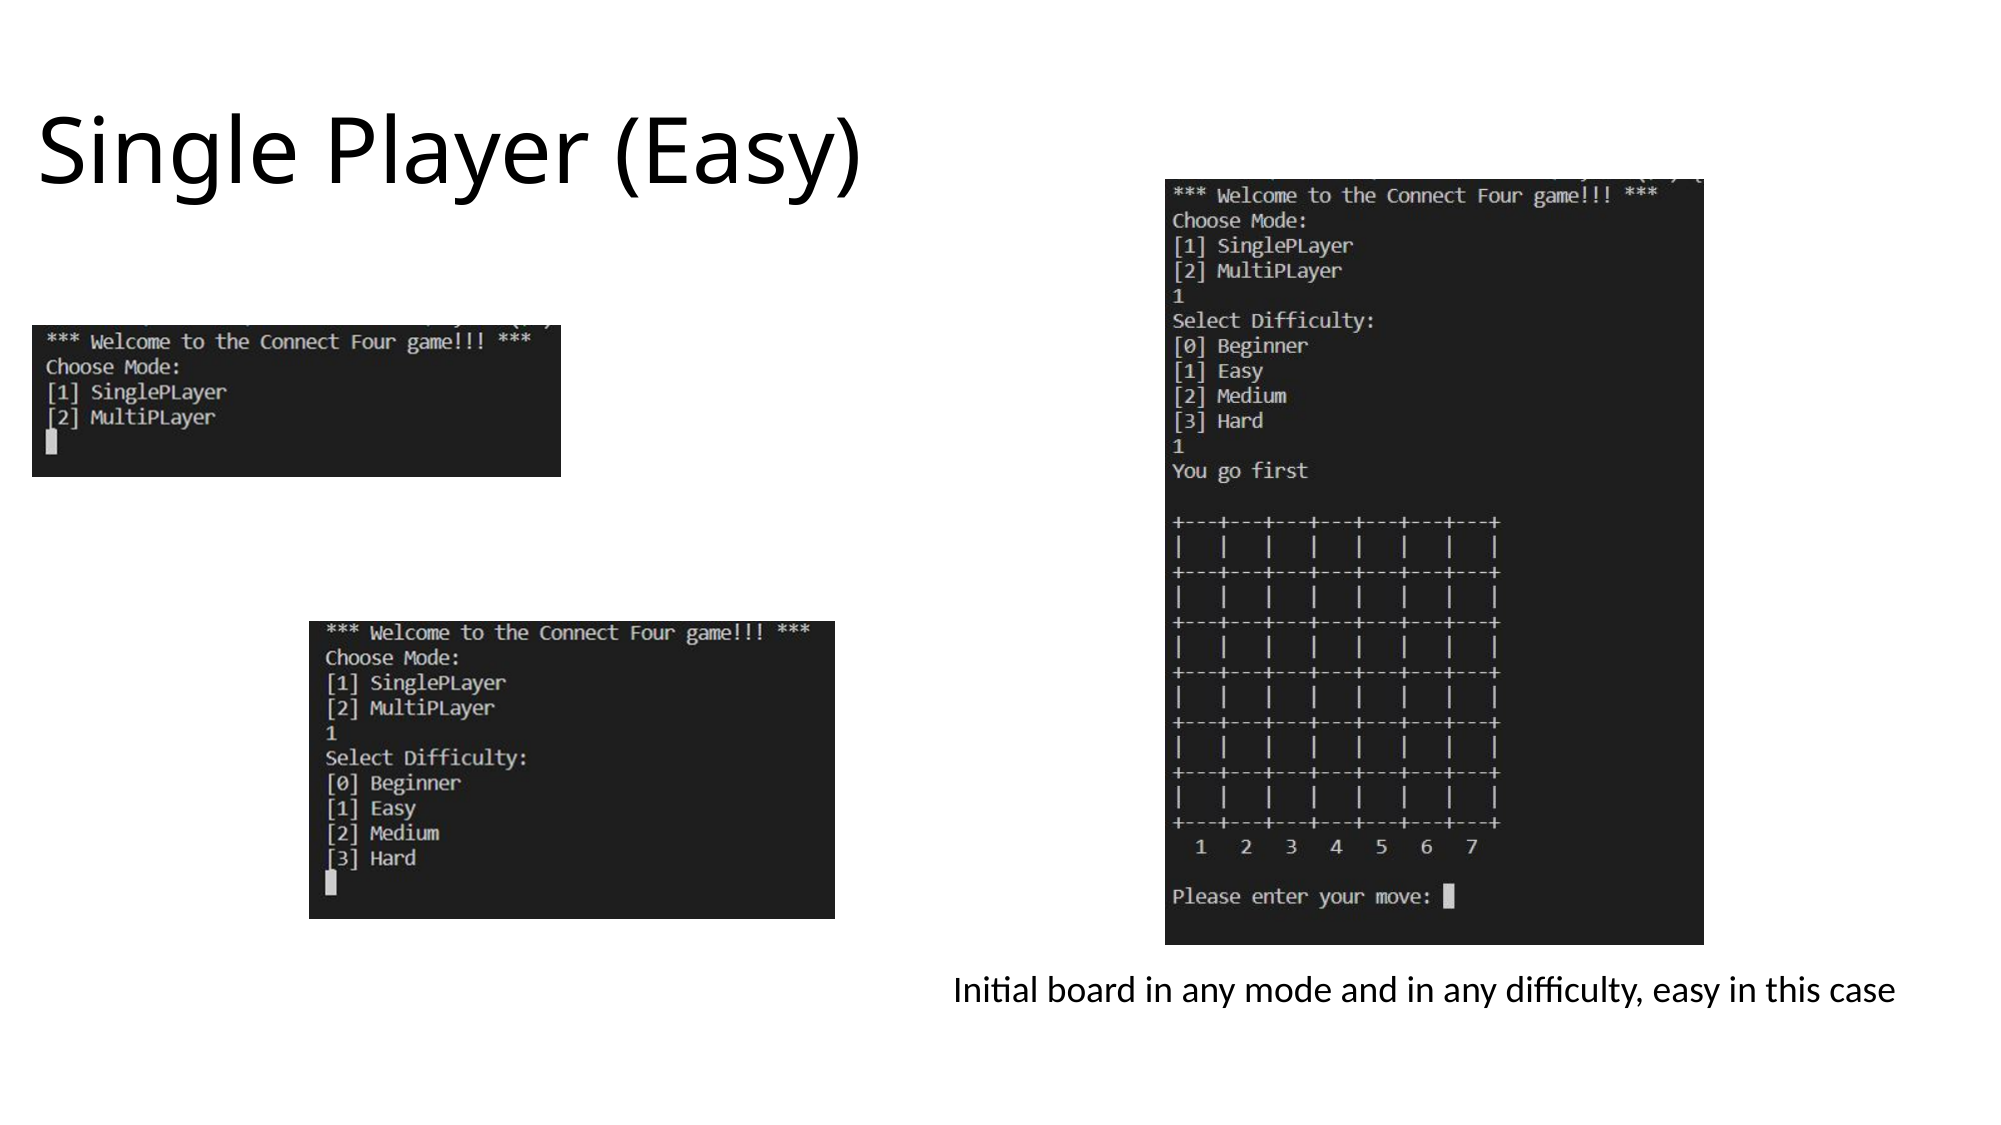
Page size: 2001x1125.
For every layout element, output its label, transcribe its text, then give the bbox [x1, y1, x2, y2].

title Single Player (Easy) [22, 45, 1748, 263]
picture [1165, 179, 1704, 945]
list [32, 325, 561, 477]
text_box Initial board in any mode and in any difficulty, easy in this case [938, 957, 1931, 1018]
picture [309, 621, 835, 919]
